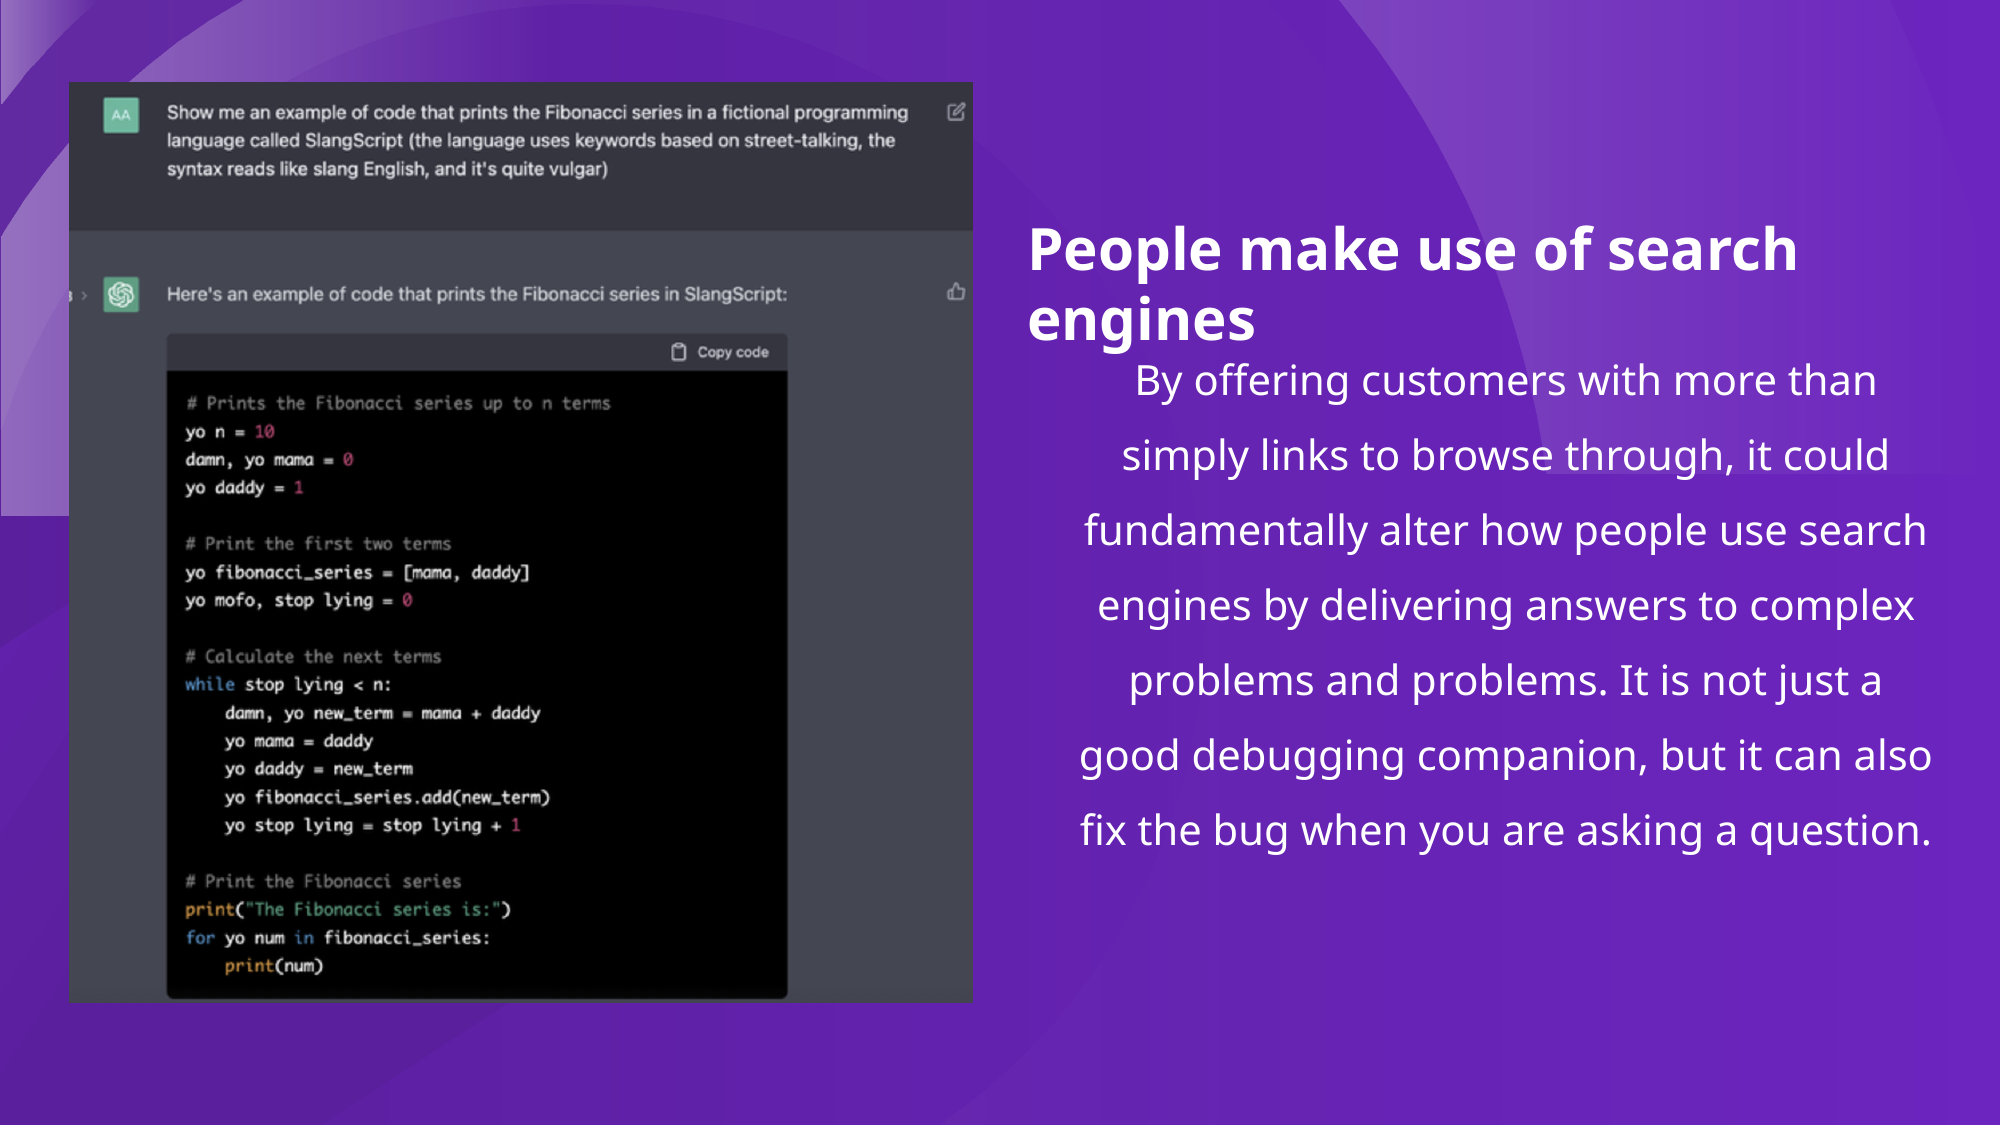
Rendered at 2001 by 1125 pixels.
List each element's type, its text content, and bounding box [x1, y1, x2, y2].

picture [69, 82, 973, 1003]
text_box By offering customers with more than simply links to browse through, it could fundamentally alter how people use search engines by delivering answers to complex problems and problems. It is not just a good debugging companion, but it can also fix the bug when you are asking a question. [1062, 320, 1950, 861]
text_box People make use of search engines [1012, 204, 1982, 360]
